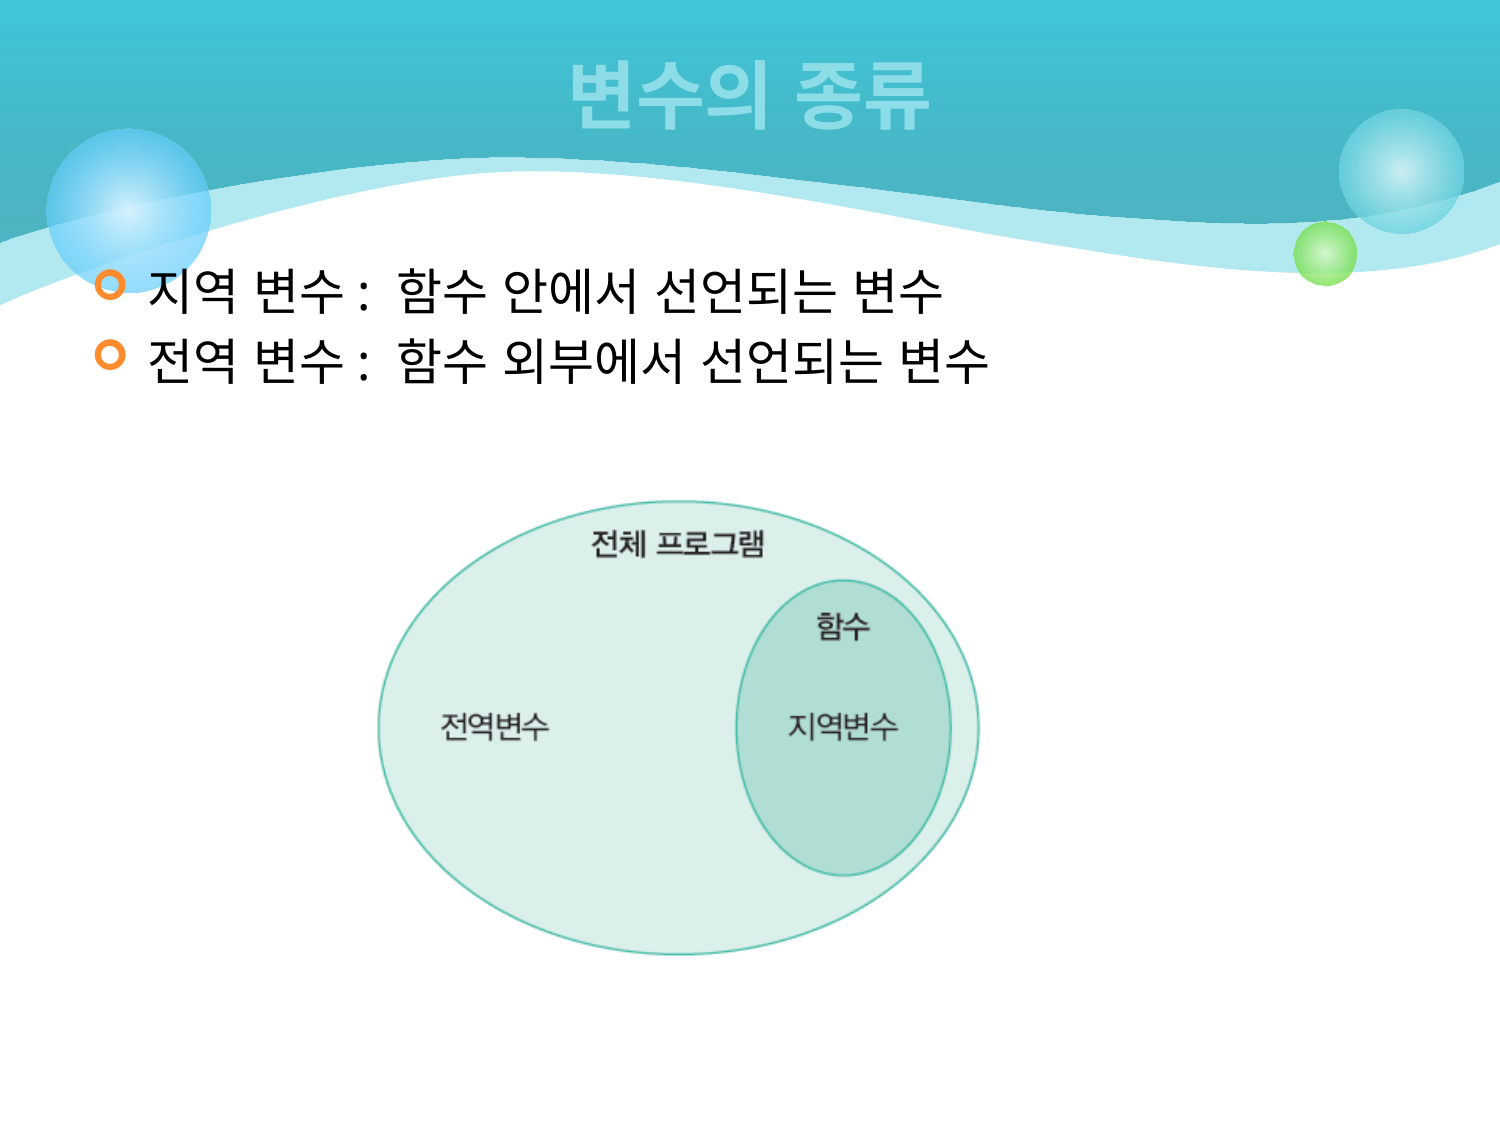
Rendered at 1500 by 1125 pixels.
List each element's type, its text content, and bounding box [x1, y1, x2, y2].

title 변수의 종류 [75, 0, 1425, 188]
picture [373, 476, 986, 966]
list 지역 변수: 함수 안에서 선언되는 변수 전역 변수: 함수 외부에서 선언되는 변수 [76, 252, 1427, 996]
